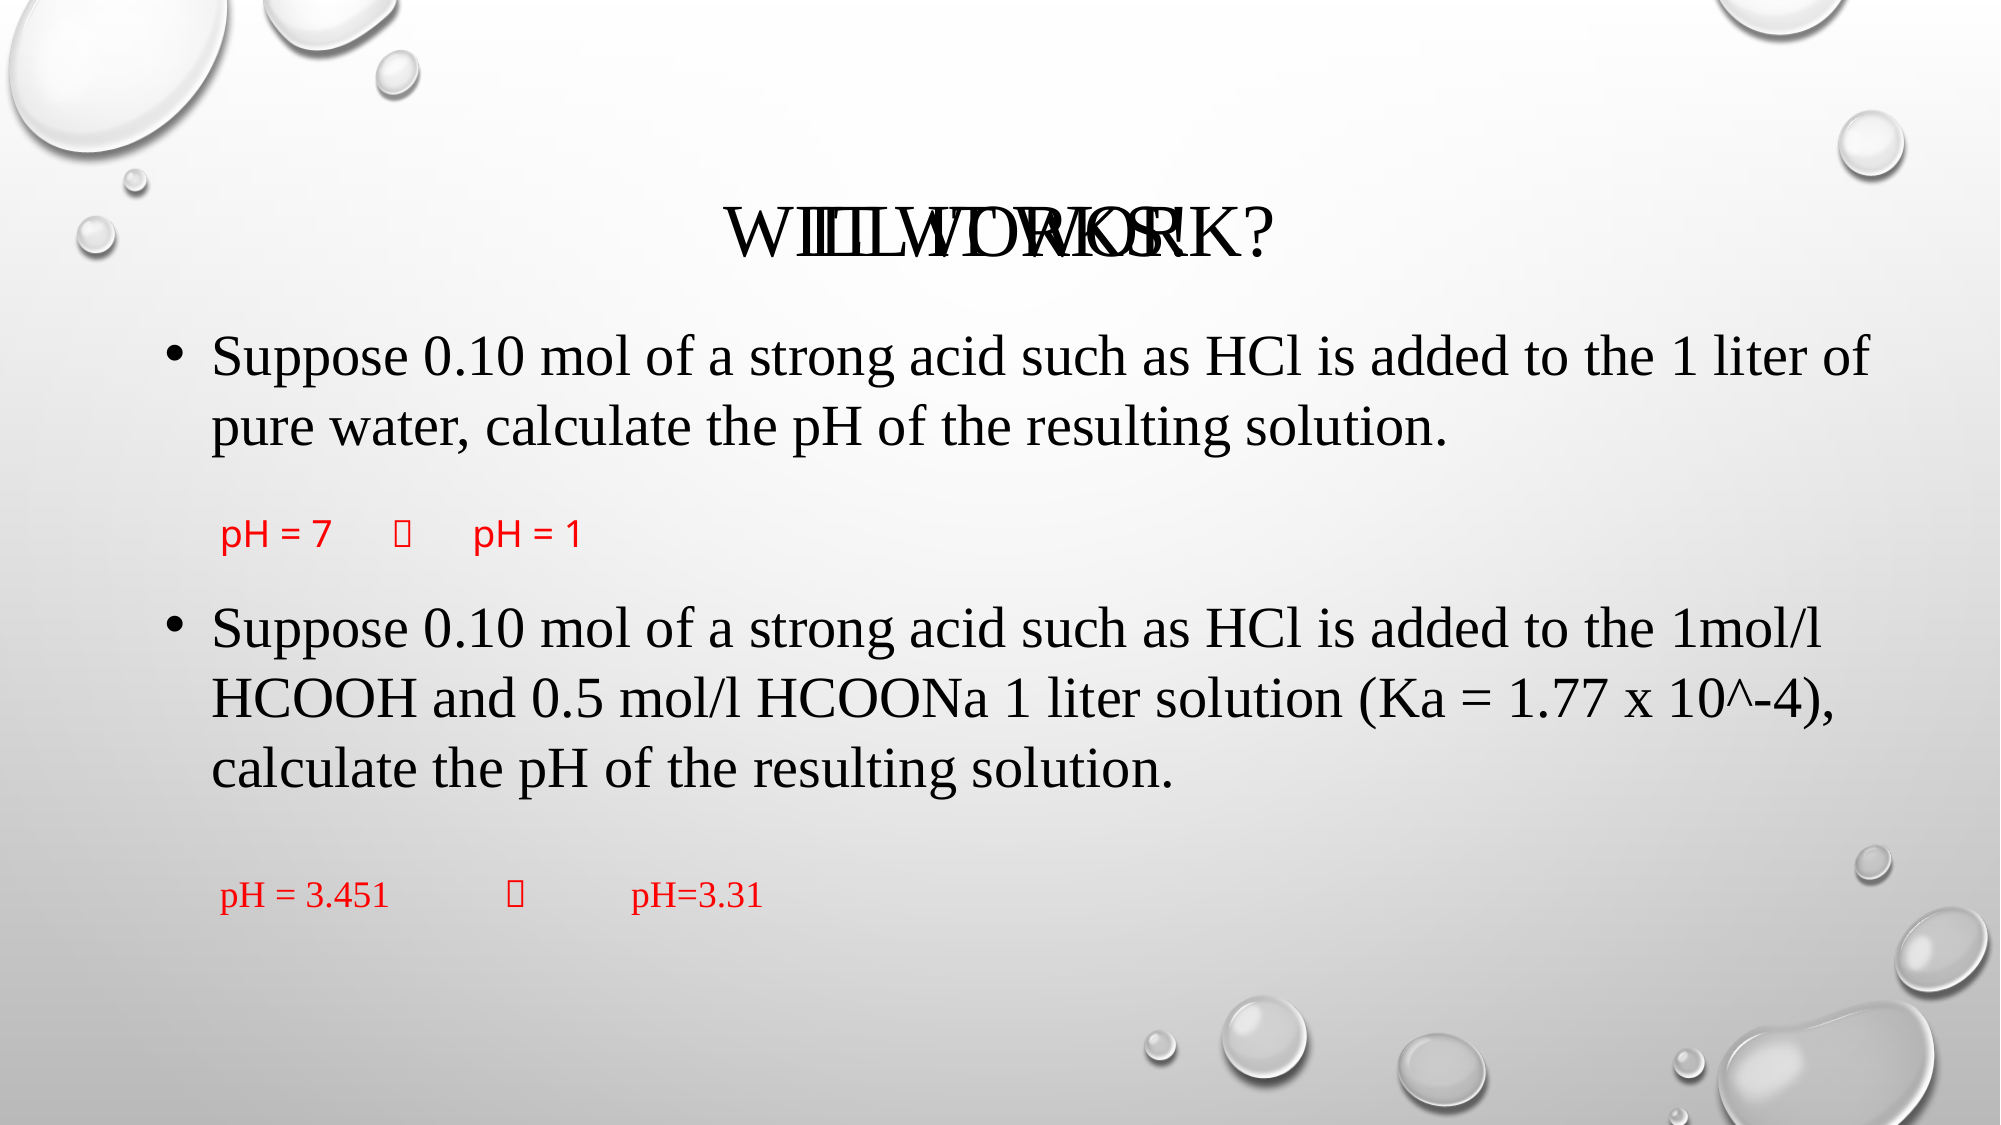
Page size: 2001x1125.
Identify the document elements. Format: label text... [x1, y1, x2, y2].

text_box it works! [149, 101, 1850, 364]
text_box pH = 3.451  pH=3.31 [204, 863, 794, 923]
picture [0, 0, 2000, 1125]
text_box pH = 7  pH = 1 [204, 502, 635, 562]
text_box Suppose 0.10 mol of a strong acid such as HCl is added to the 1mol/l HCOOH and 0.5 mol/l HCOONa 1 liter solution (Ka = 1.77 x 10^-4), calculate the pH of the resulting solution. [149, 581, 1899, 806]
text_box Suppose 0.10 mol of a strong acid such as HCl is added to the 1 liter of pure water, calculate the pH of the resulting solution. [149, 309, 1899, 465]
